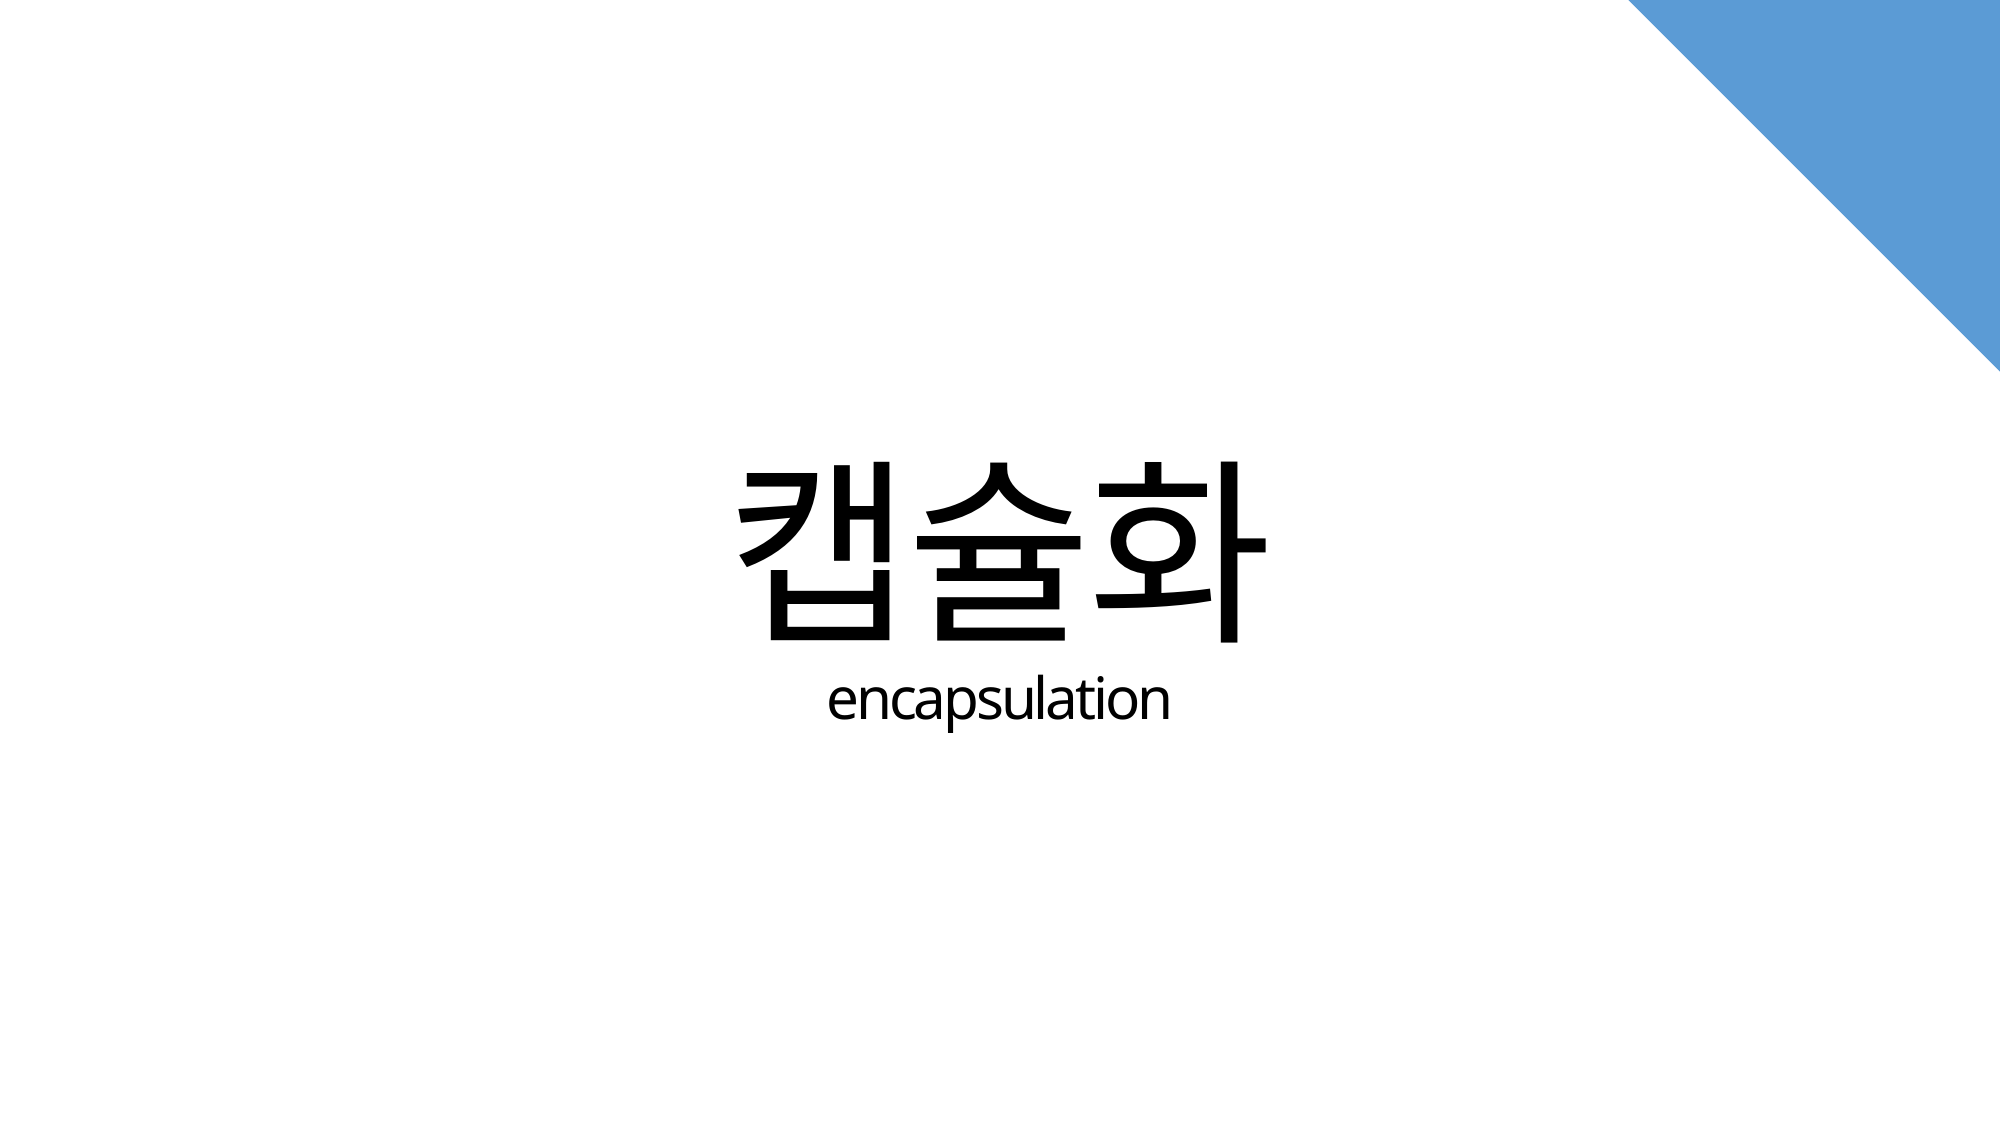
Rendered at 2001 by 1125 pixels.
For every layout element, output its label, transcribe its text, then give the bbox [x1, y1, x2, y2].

text_box encapsulation [131, 646, 1869, 755]
title 캡슐화 [131, 420, 1869, 646]
text_box [1626, 0, 2000, 374]
